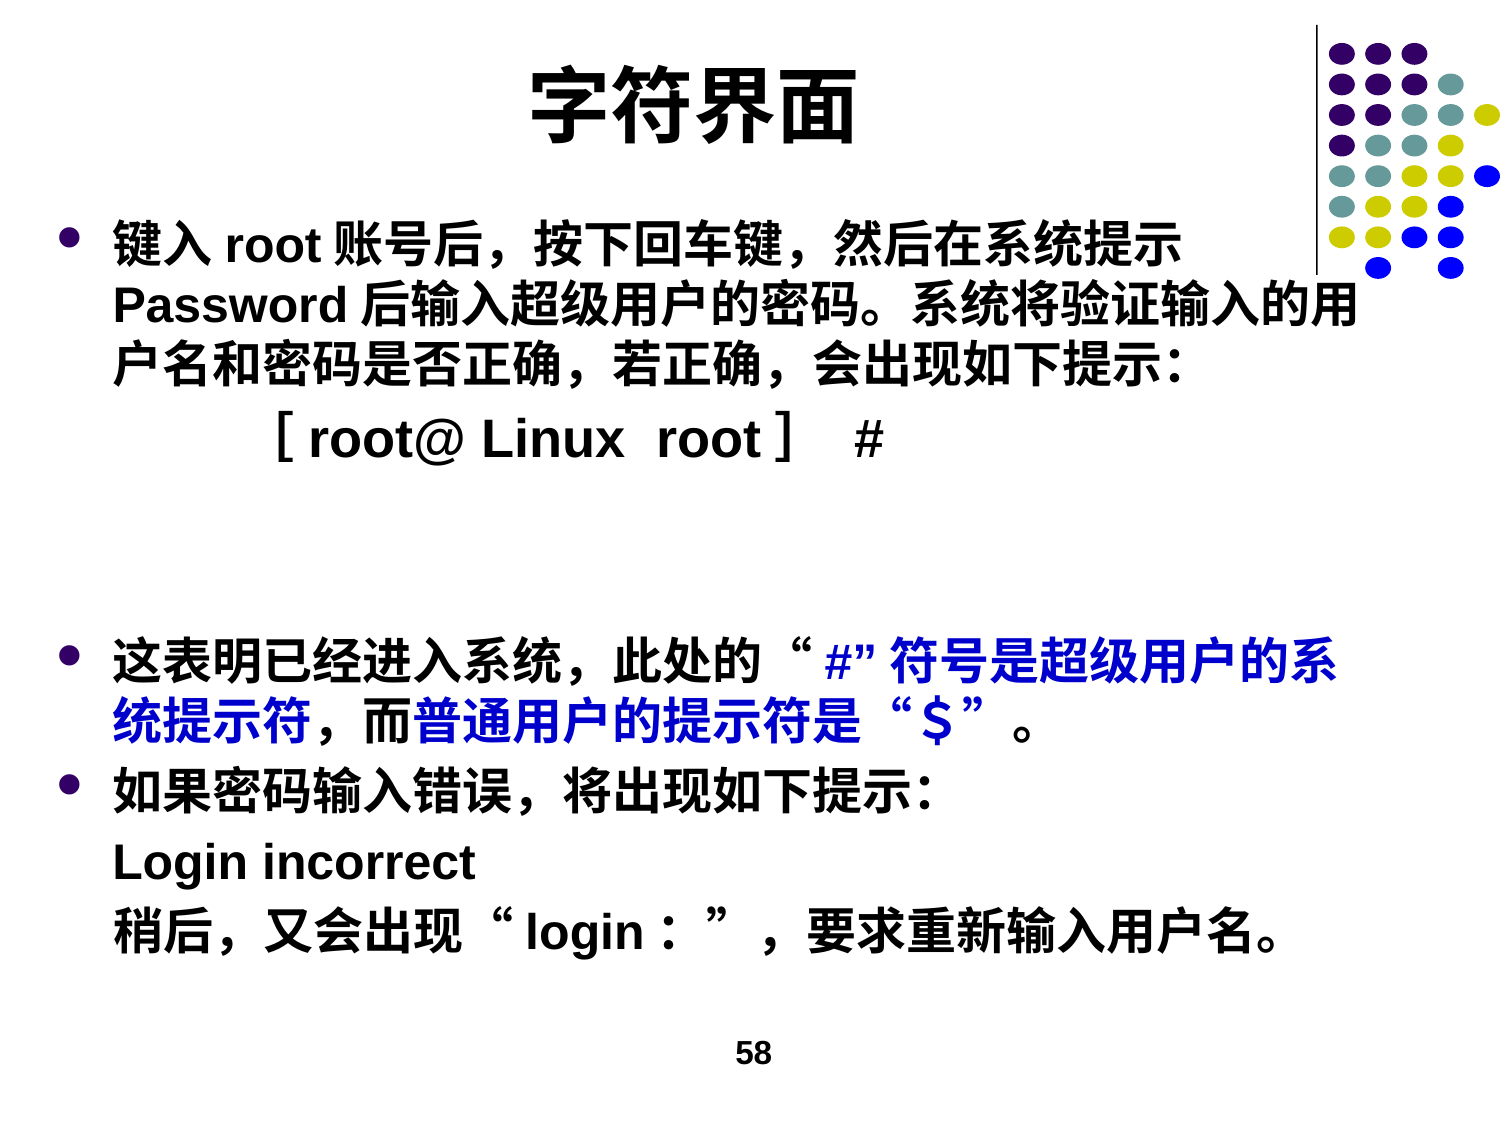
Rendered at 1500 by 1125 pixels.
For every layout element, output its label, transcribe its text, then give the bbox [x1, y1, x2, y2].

slide_number 58 [578, 1023, 930, 1099]
picture [253, 445, 1247, 646]
list 键入root账号后，按下回车键，然后在系统提示Password后输入超级用户的密码。系统将验证输入的用户名和密码是否正确，若正确，会出现如下提示： ［root@ Linux root］ # 这表明已经进入系统，此处的“#”符号是超级用户的系统提示符，而普通用户的提示符是“＄”。 如果密码输入错误，将出现如下提示： Login incorrect 稍后，又会出现“login：”，要求重新输入用户名。 [41, 204, 1400, 988]
title 字符界面 [74, 19, 1313, 162]
